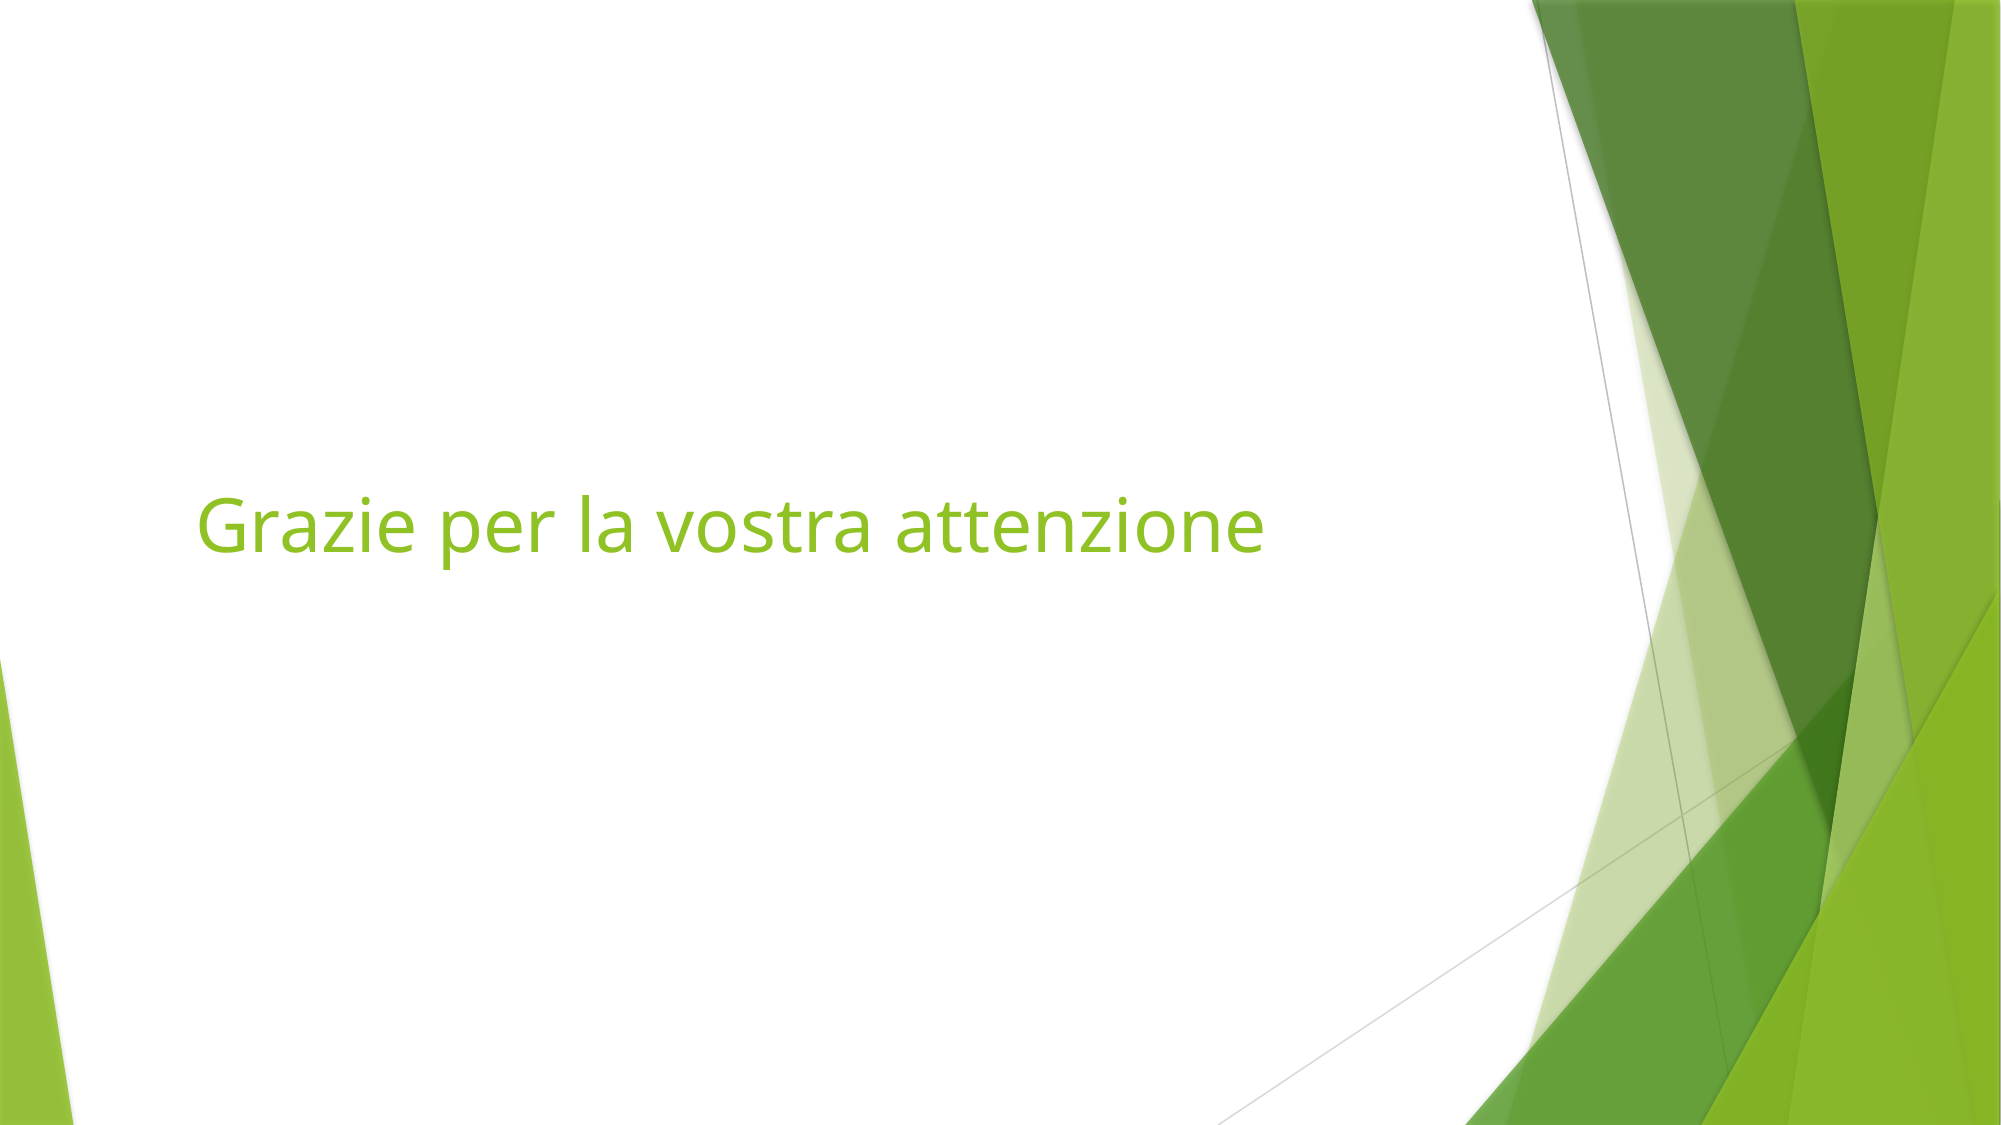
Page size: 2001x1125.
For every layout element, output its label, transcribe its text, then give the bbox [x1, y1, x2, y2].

title Grazie per la vostra attenzione [180, 470, 1591, 688]
